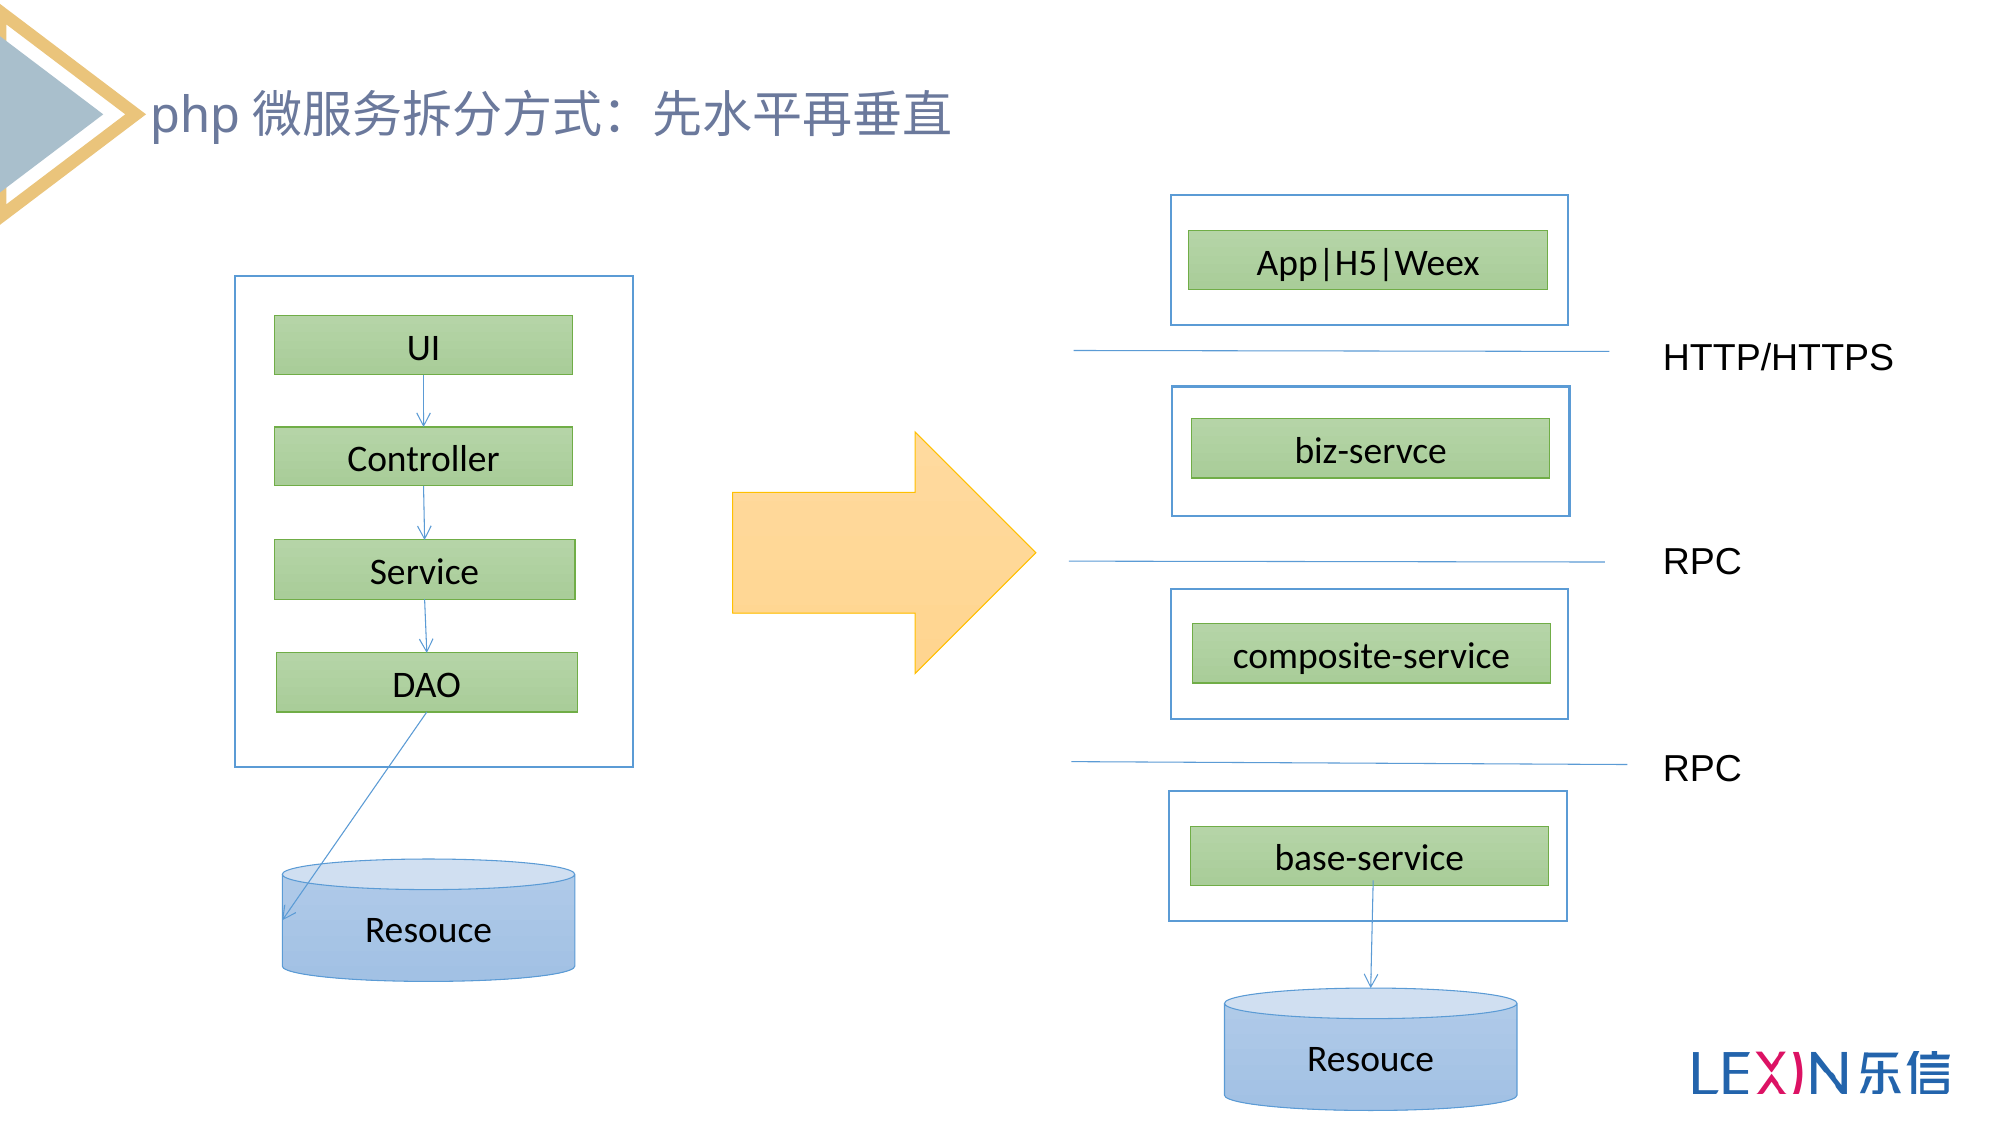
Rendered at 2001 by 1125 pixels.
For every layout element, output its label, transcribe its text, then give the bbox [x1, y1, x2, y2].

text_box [1073, 312, 1909, 387]
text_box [1068, 515, 1757, 590]
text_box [1071, 723, 1757, 798]
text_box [1169, 798, 1568, 1111]
text_box [732, 430, 1037, 675]
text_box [1171, 387, 1570, 515]
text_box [234, 275, 633, 982]
text_box [0, 10, 135, 219]
text_box php微服务拆分方式：先水平再垂直 [135, 74, 968, 150]
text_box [1170, 590, 1569, 719]
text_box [1170, 195, 1569, 325]
picture [1693, 1051, 1950, 1094]
text_box [0, 34, 105, 194]
